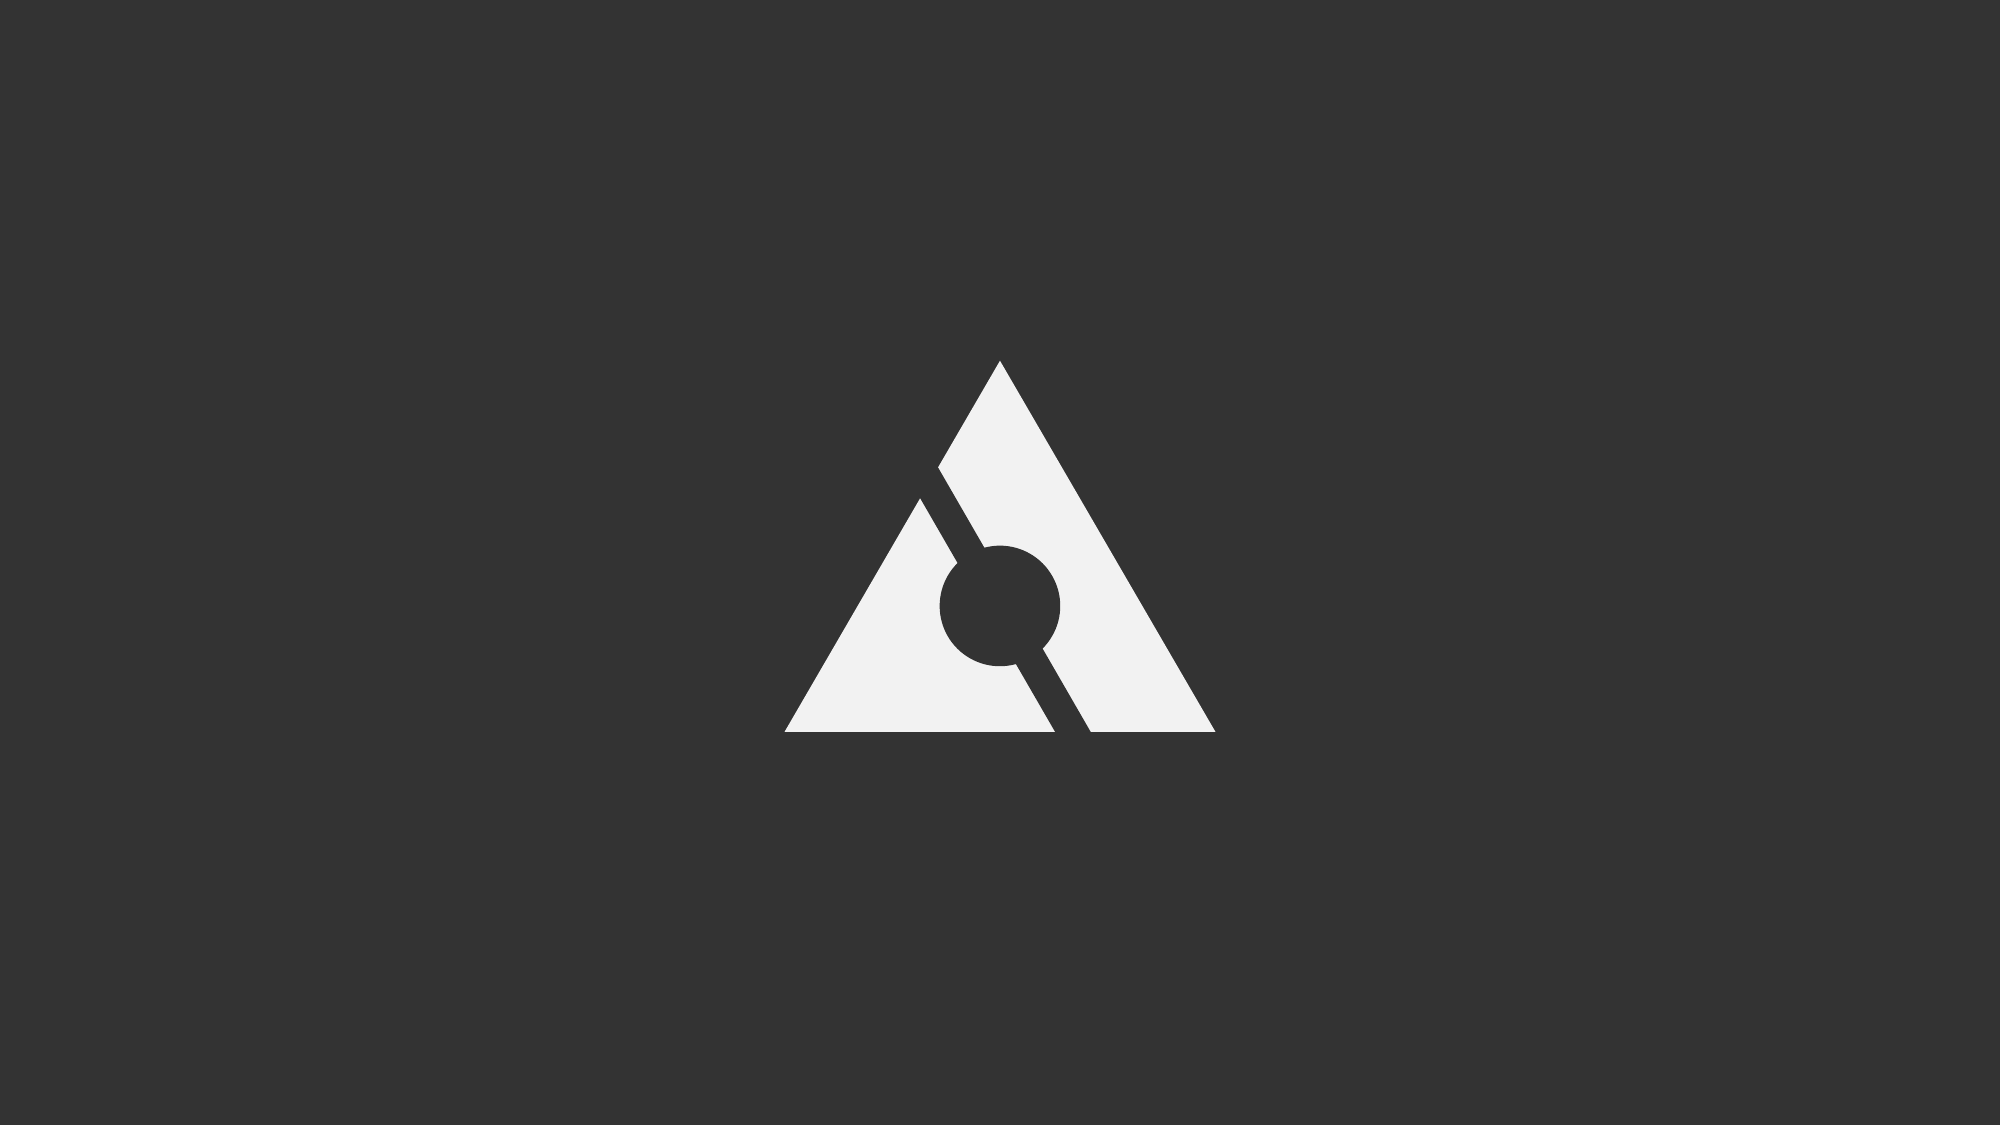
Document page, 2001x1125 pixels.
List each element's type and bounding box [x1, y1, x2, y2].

text_box [784, 360, 1216, 765]
